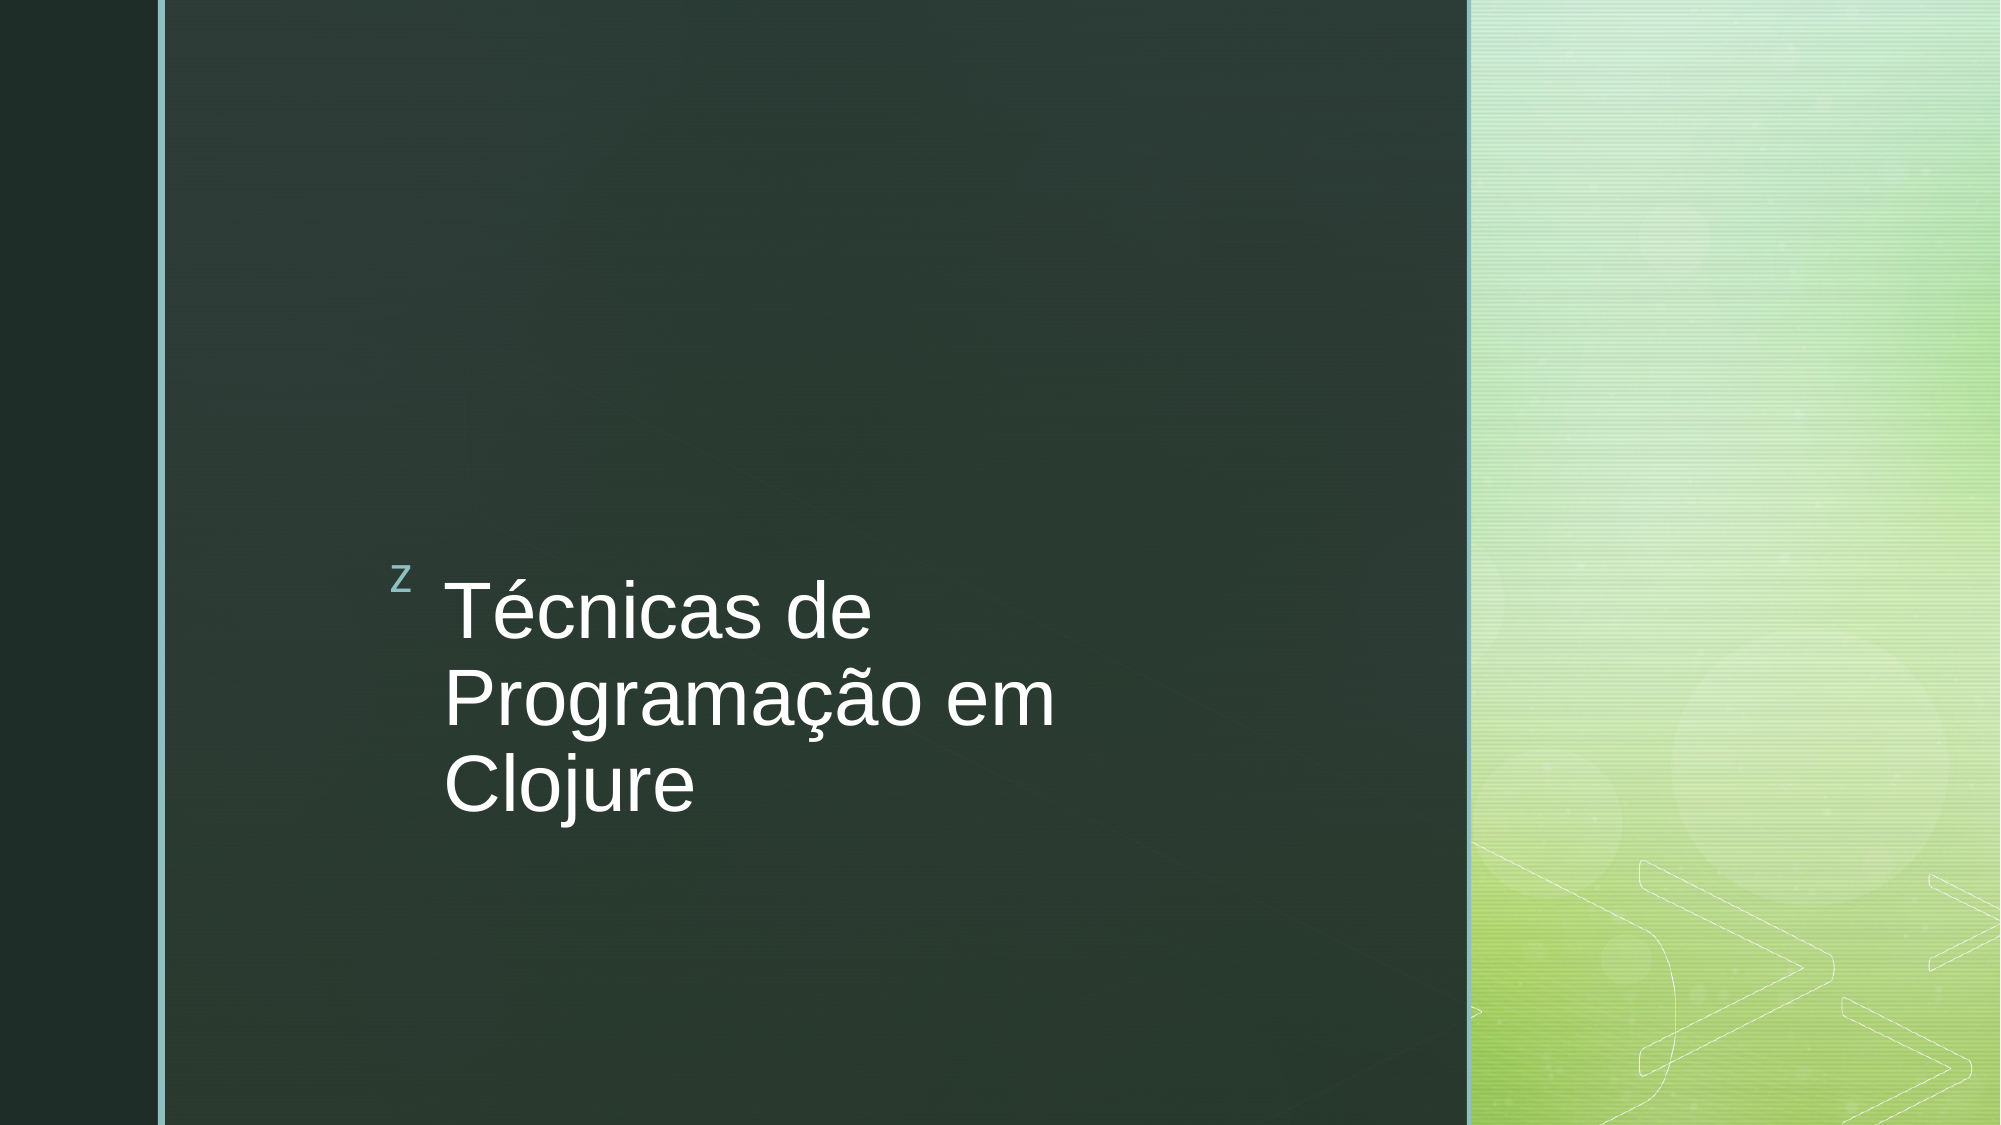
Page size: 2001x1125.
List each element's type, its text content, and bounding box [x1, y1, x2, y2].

title Técnicas de Programação em Clojure [428, 562, 1334, 935]
picture [1472, 0, 2001, 1125]
